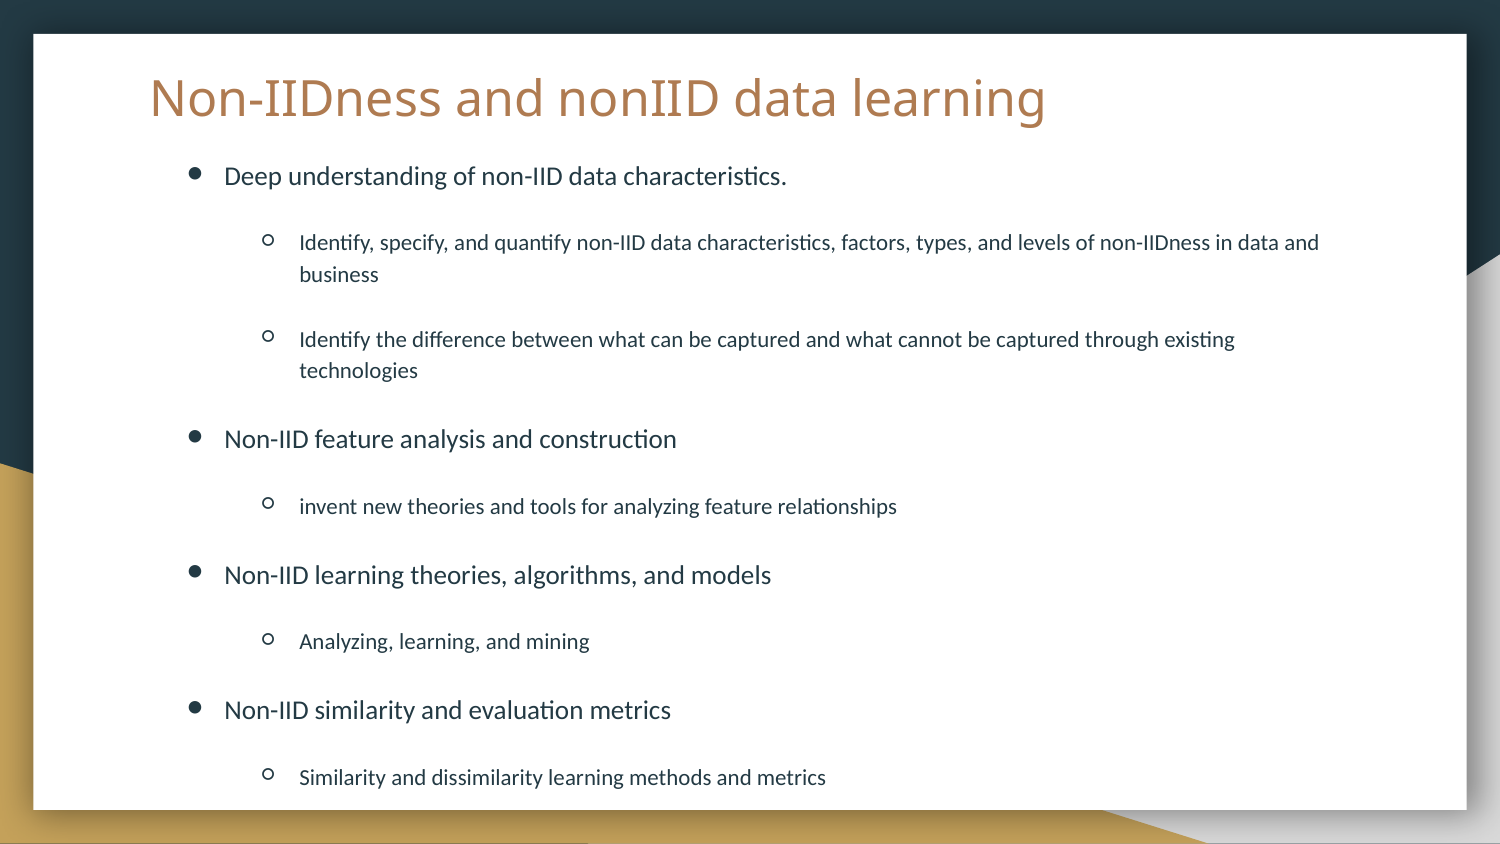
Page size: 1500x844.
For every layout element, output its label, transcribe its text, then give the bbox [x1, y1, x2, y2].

list Deep understanding of non-IID data characteristics. Identify, specify, and quantify non-IID data characteristics, factors, types, and levels of non-IIDness in data and business Identify the difference between what can be captured and what cannot be captured through existing technologies Non-IID feature analysis and construction invent new theories and tools for analyzing feature relationships Non-IID learning theories, algorithms, and models Analyzing, learning, and mining Non-IID similarity and evaluation metrics Similarity and dissimilarity learning methods and metrics [134, 138, 1366, 799]
title Non-IIDness and nonIID data learning [134, 51, 1366, 138]
